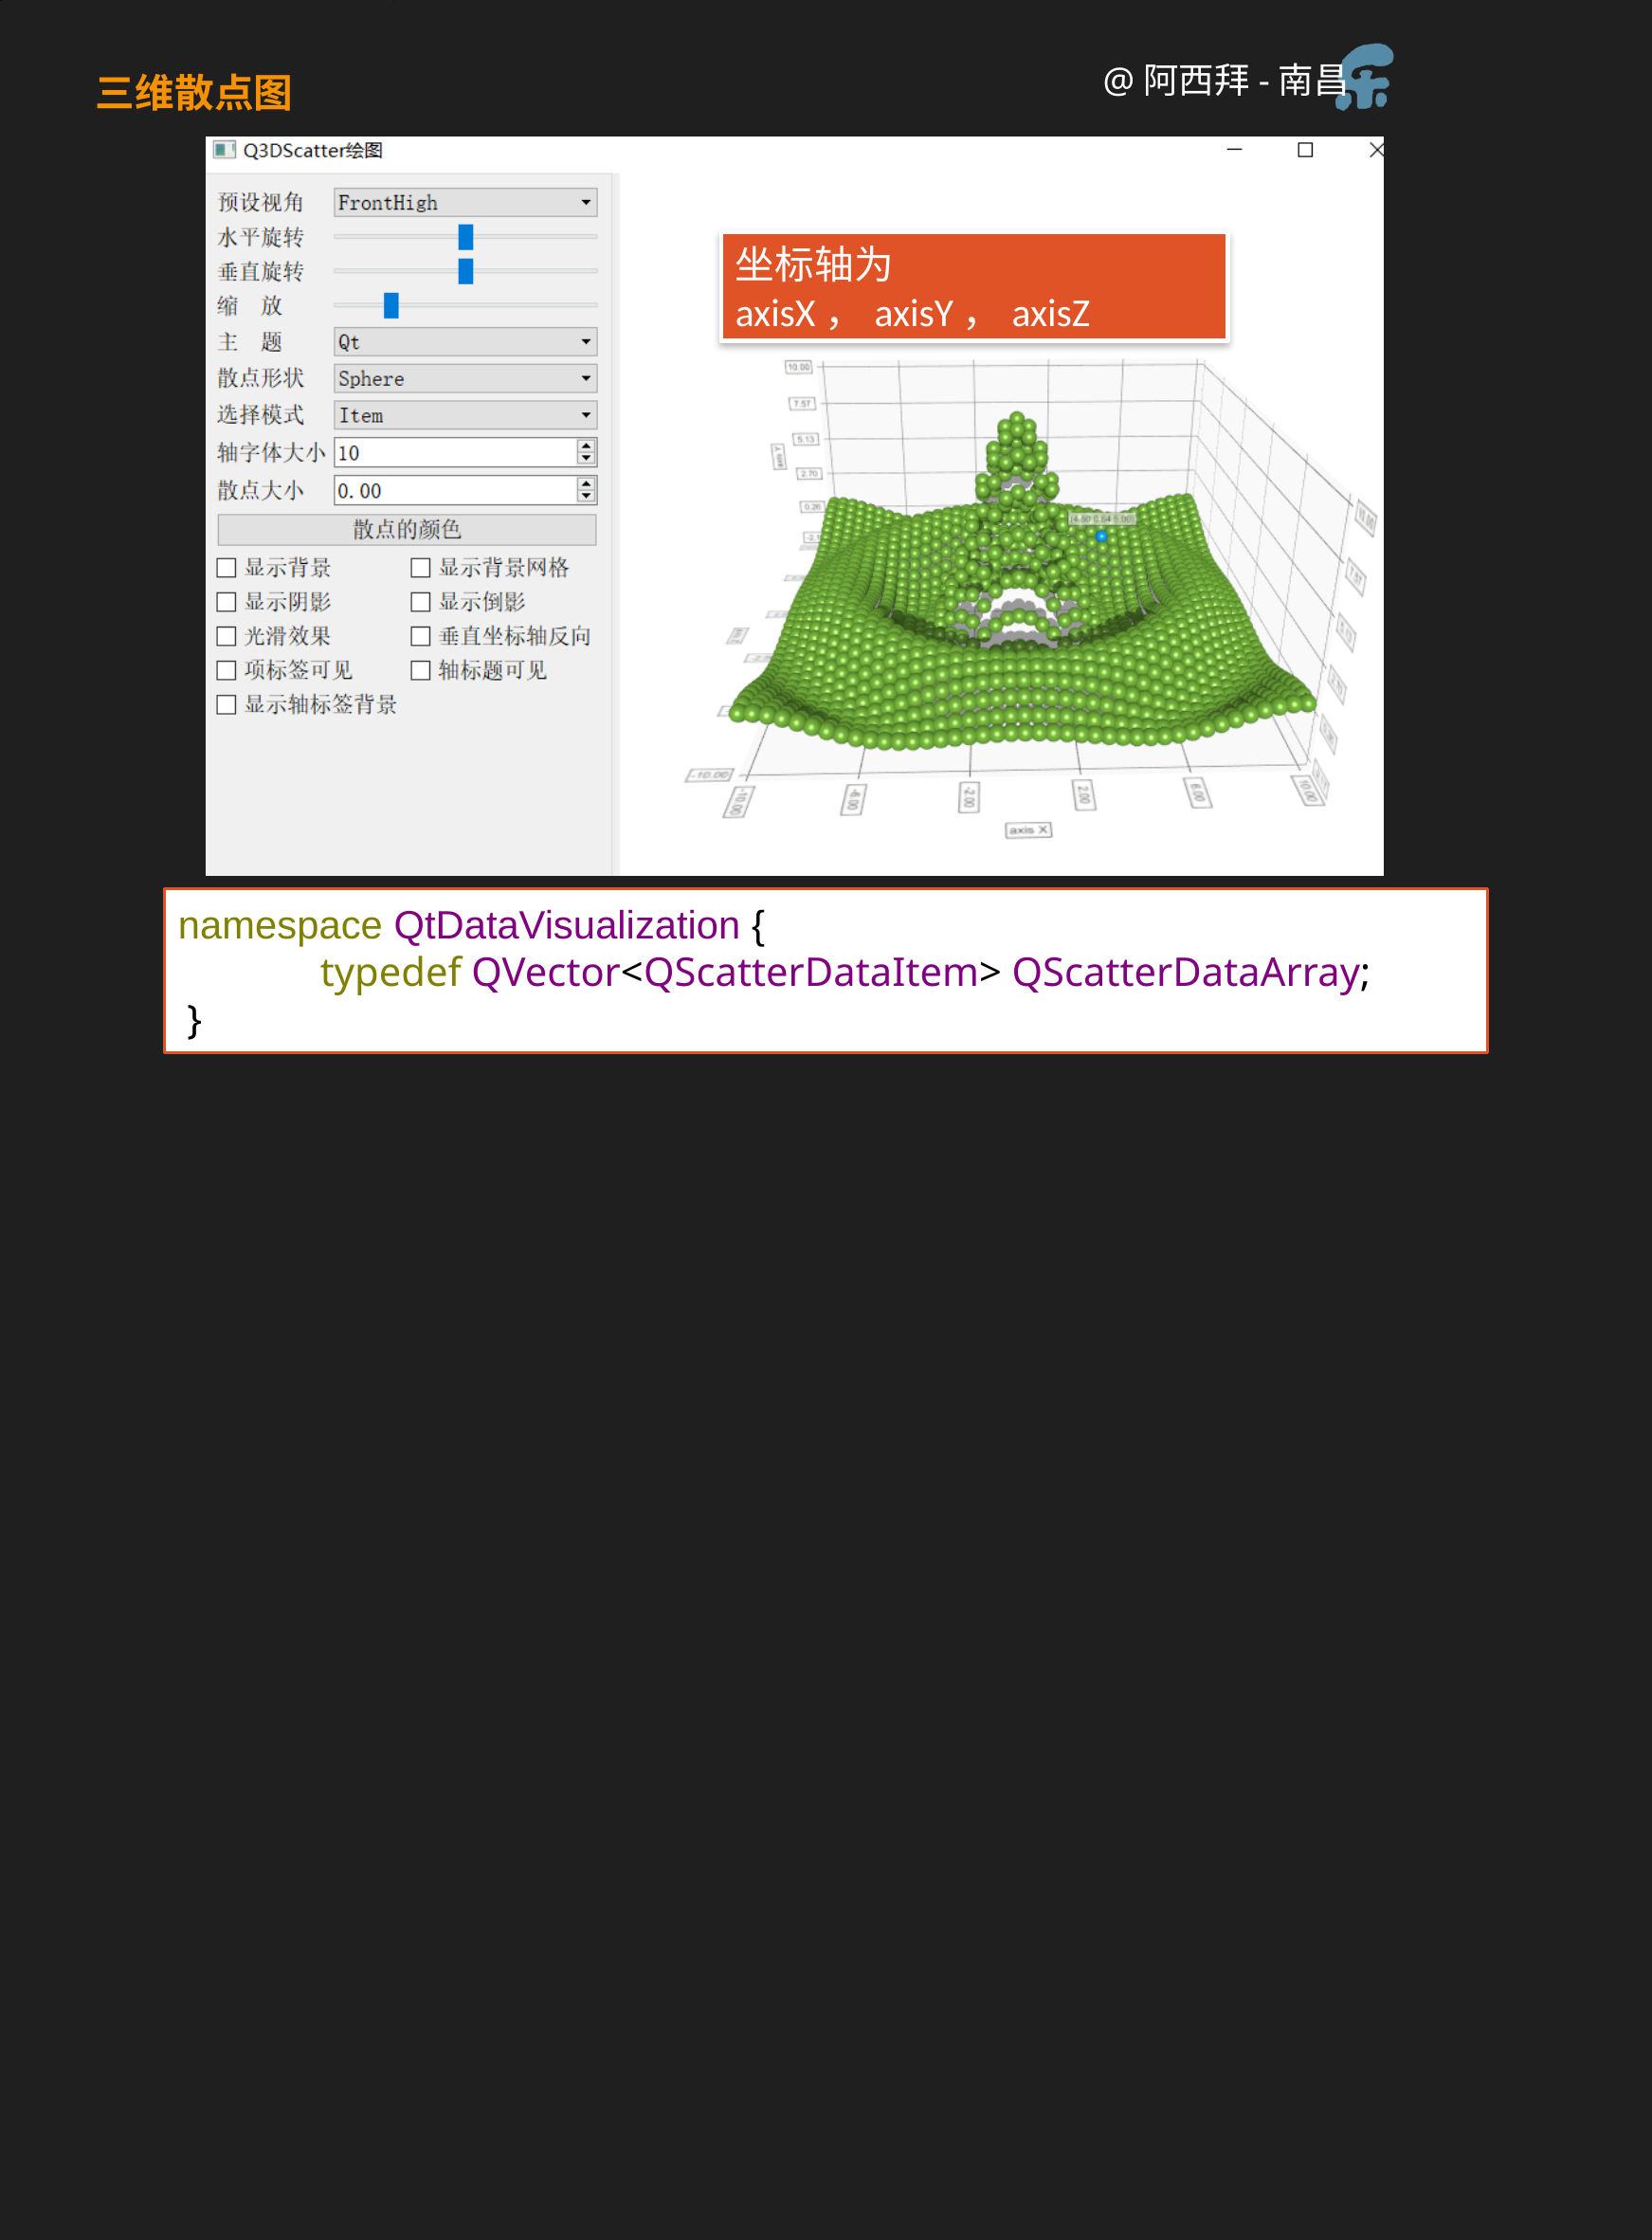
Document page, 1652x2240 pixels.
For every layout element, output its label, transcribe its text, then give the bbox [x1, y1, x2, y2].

picture [0, 0, 1652, 2240]
text_box 三维散点图 [82, 61, 1509, 123]
text_box namespace QtDataVisualization { typedef QVector<QScatterDataItem> QScatterDataArray; } [163, 887, 1489, 1054]
